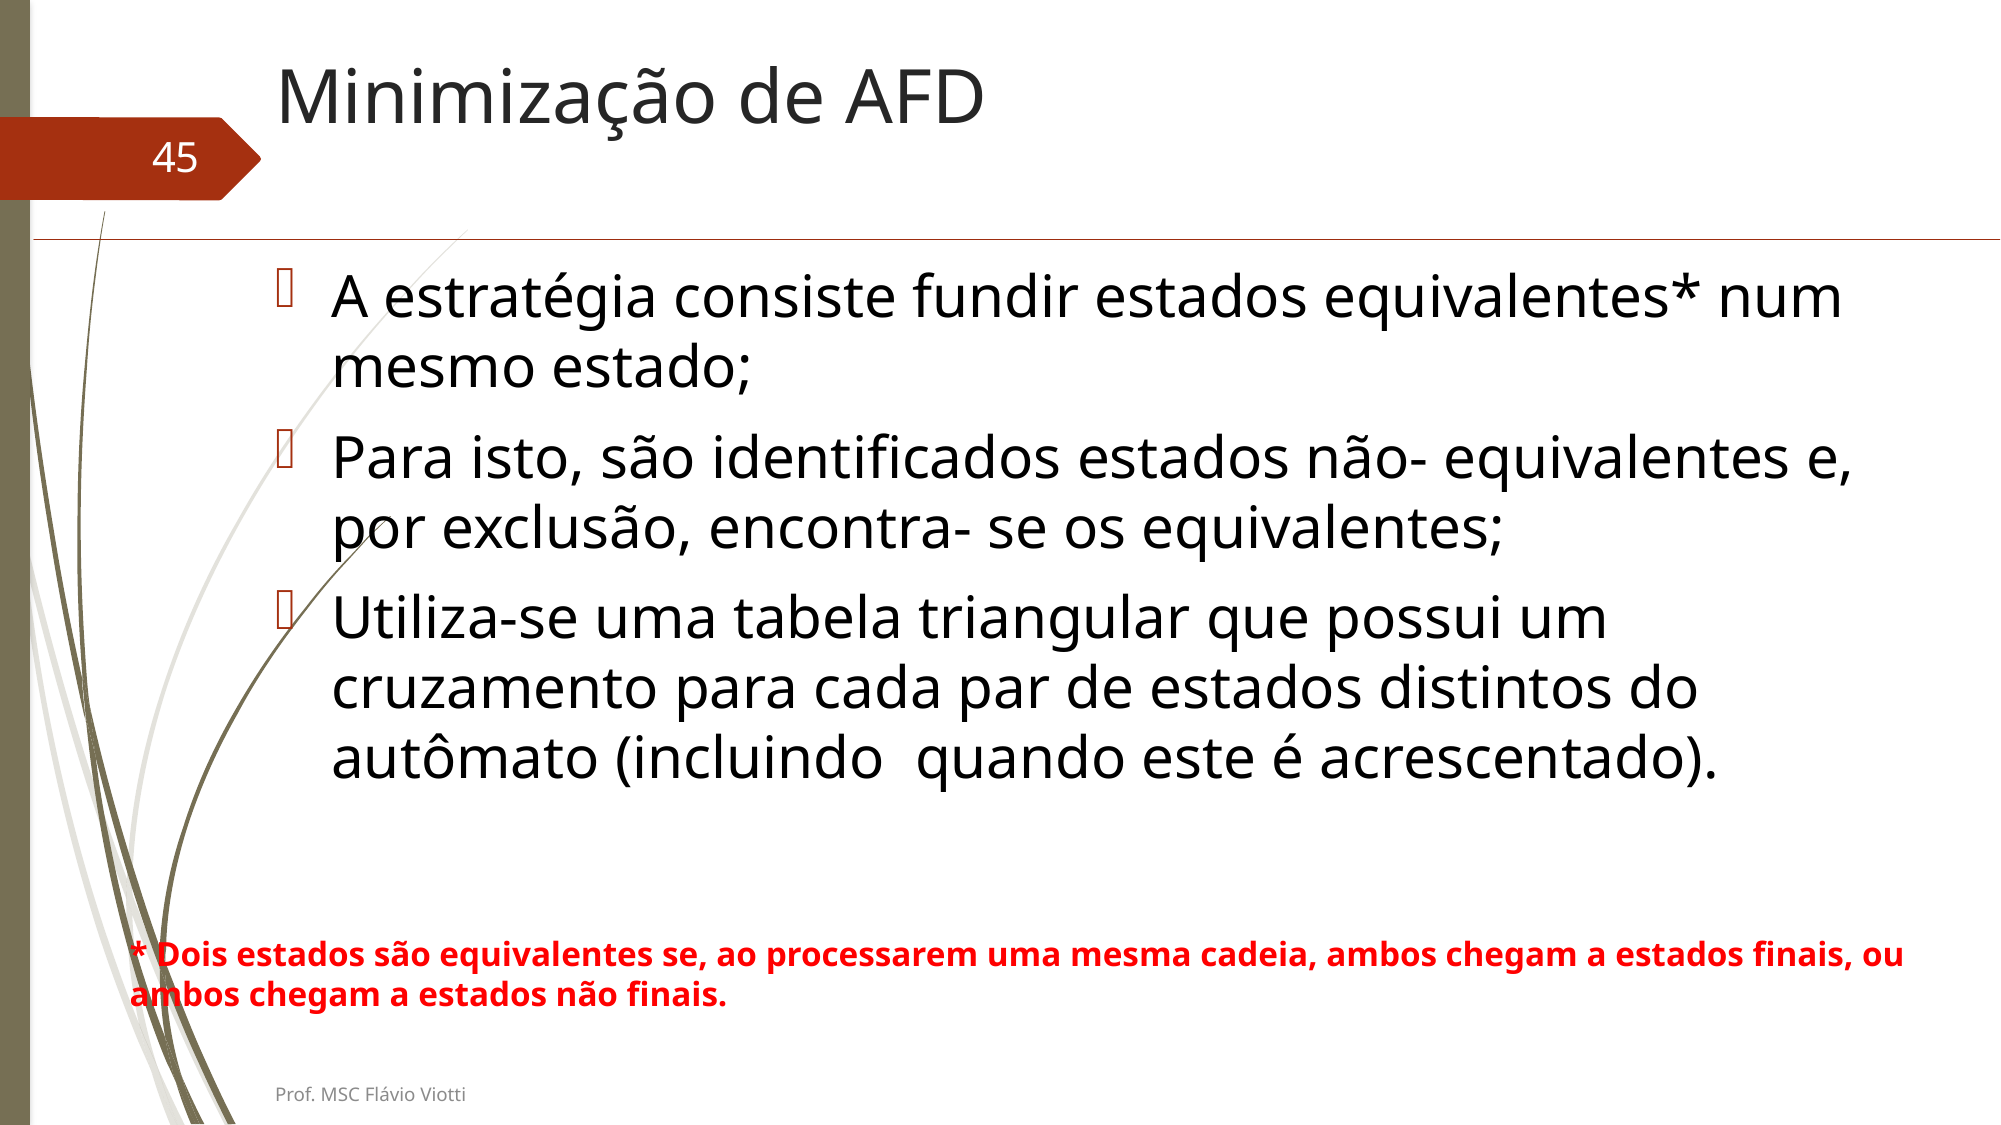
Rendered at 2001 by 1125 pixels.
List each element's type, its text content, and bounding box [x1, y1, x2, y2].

text_box * Dois estados são equivalentes se, ao processarem uma mesma cadeia, ambos chegam a estados finais, ou ambos chegam a estados não finais. [114, 925, 1957, 1066]
title Minimização de AFD [259, 40, 1957, 230]
slide_number 45 [87, 129, 216, 190]
footer Prof. MSC Flávio Viotti [259, 1066, 1675, 1125]
